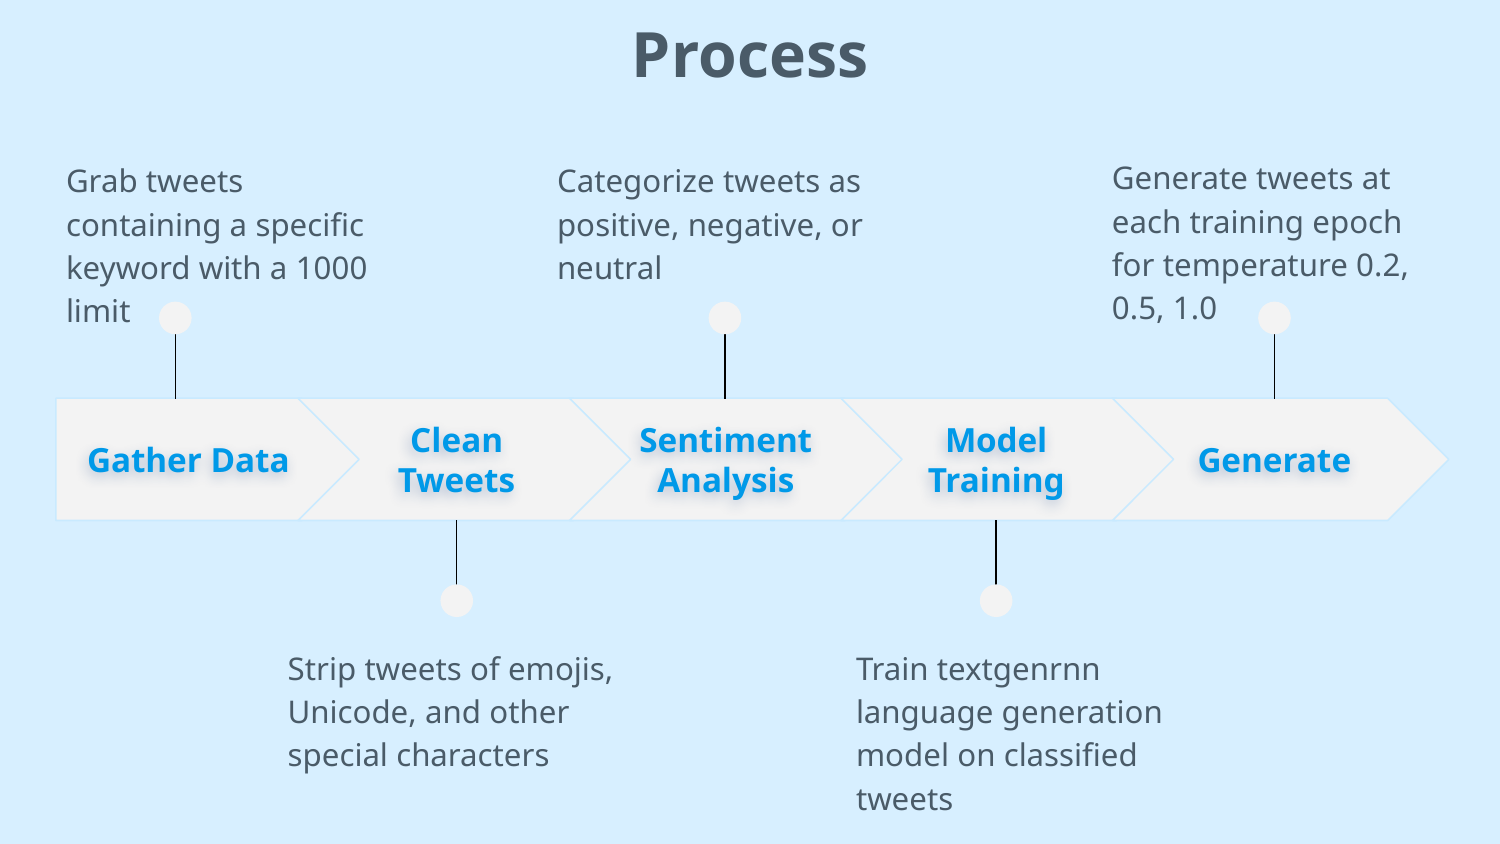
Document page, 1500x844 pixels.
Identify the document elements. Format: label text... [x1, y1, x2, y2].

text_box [979, 519, 1013, 618]
text_box [569, 398, 879, 521]
list Grab tweets containing a specific keyword with a 1000 limit [51, 141, 419, 290]
text_box [1112, 398, 1449, 521]
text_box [158, 301, 192, 400]
list Train textgenrnn language generation model on classified tweets [841, 628, 1209, 778]
list Gather Data [69, 420, 308, 498]
list Categorize tweets as positive, negative, or neutral [542, 141, 910, 290]
list Sentiment Analysis [618, 420, 834, 498]
list Model Training [888, 420, 1105, 498]
text_box [55, 398, 339, 521]
text_box [840, 398, 1157, 521]
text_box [708, 301, 742, 400]
list Generate tweets at each training epoch for temperature 0.2, 0.5, 1.0 [1096, 138, 1465, 287]
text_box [1257, 301, 1292, 400]
list Strip tweets of emojis, Unicode, and other special characters [272, 628, 641, 778]
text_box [440, 519, 474, 618]
text_box [297, 398, 608, 521]
title Process [69, 0, 1431, 108]
list Clean Tweets [348, 420, 565, 498]
list Generate [1166, 420, 1383, 498]
